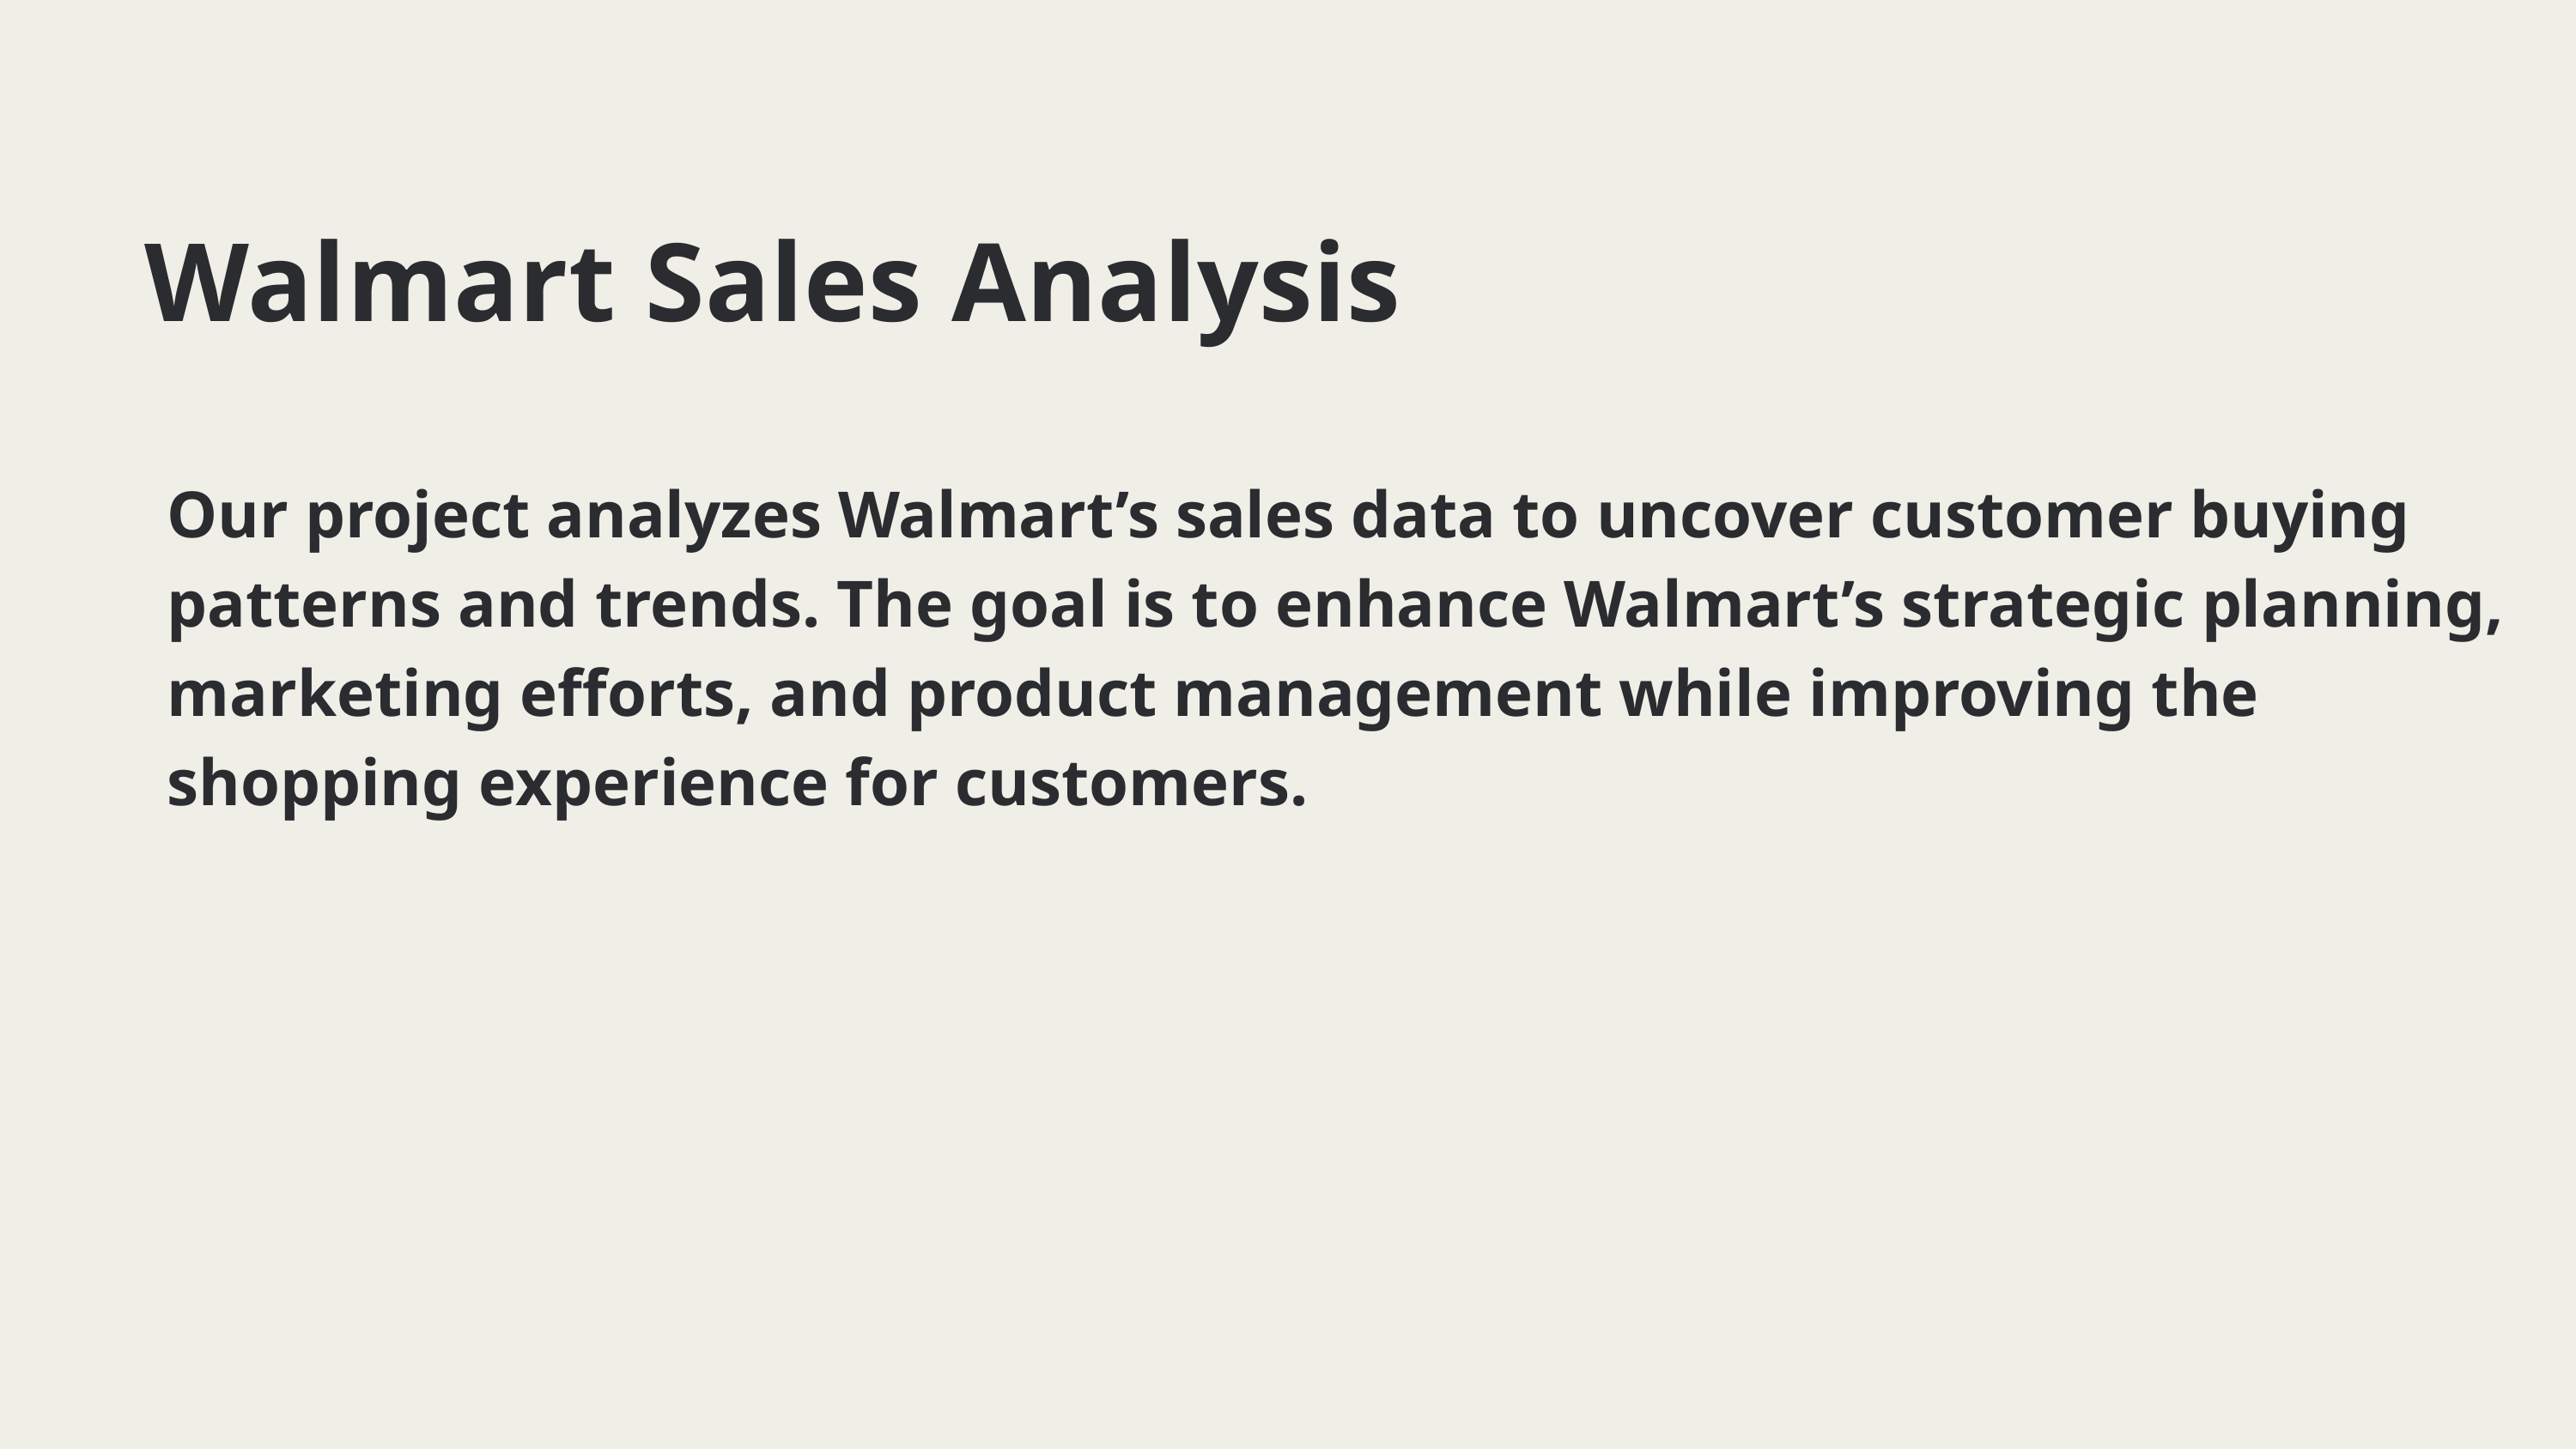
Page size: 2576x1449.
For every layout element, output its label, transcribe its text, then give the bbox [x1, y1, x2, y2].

text_box Our project analyzes Walmart’s sales data to uncover customer buying patterns and trends. The goal is to enhance Walmart’s strategic planning, marketing efforts, and product management while improving the shopping experience for customers. [167, 461, 2536, 819]
text_box Walmart Sales Analysis [144, 203, 1485, 343]
